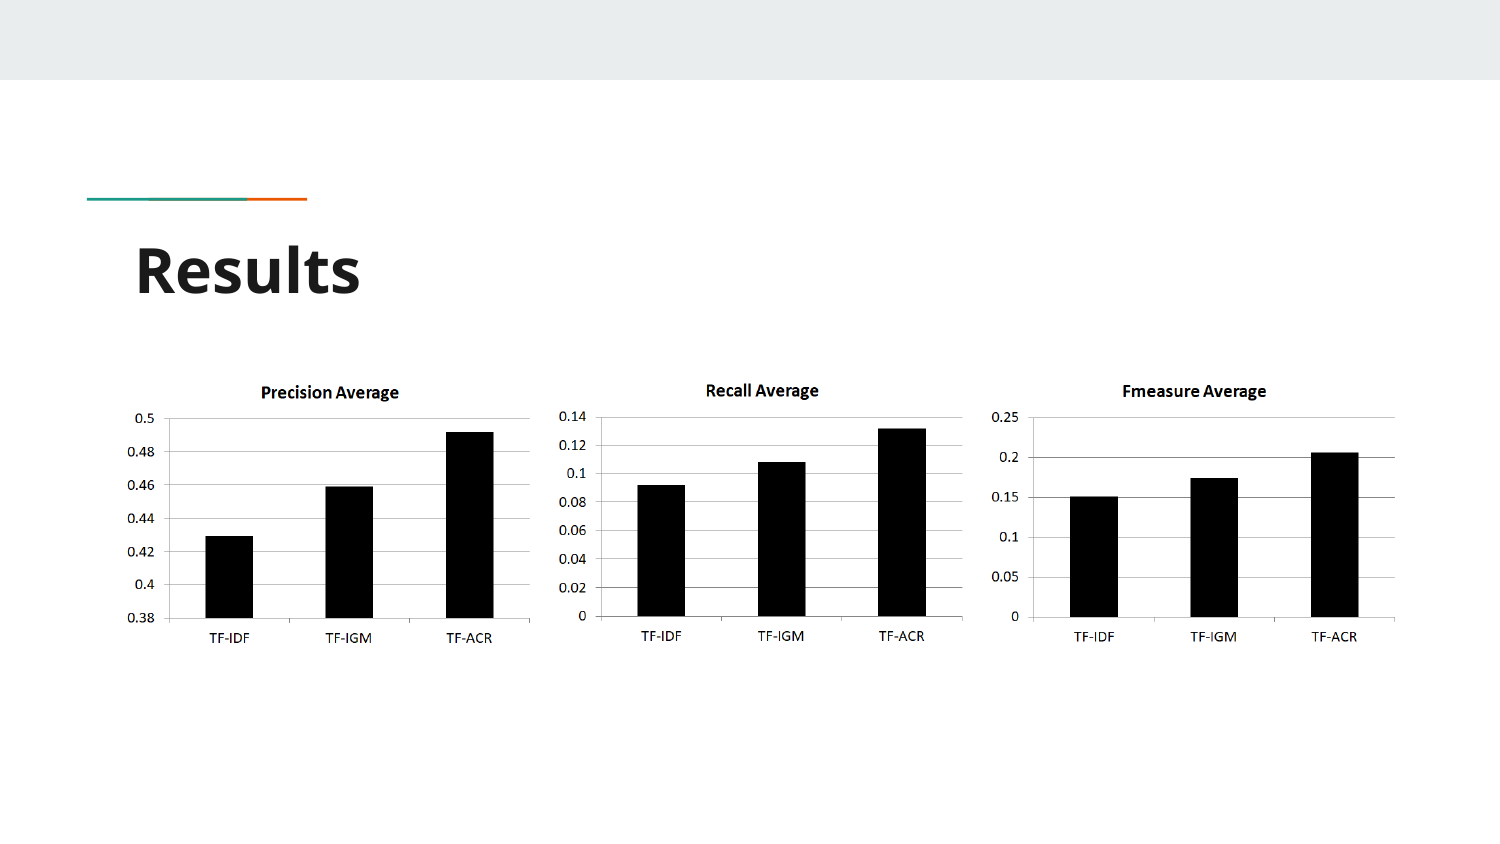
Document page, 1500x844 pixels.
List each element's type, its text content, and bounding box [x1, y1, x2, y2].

title Results [119, 216, 1381, 305]
picture [982, 368, 1406, 652]
picture [550, 368, 974, 652]
picture [118, 368, 542, 652]
